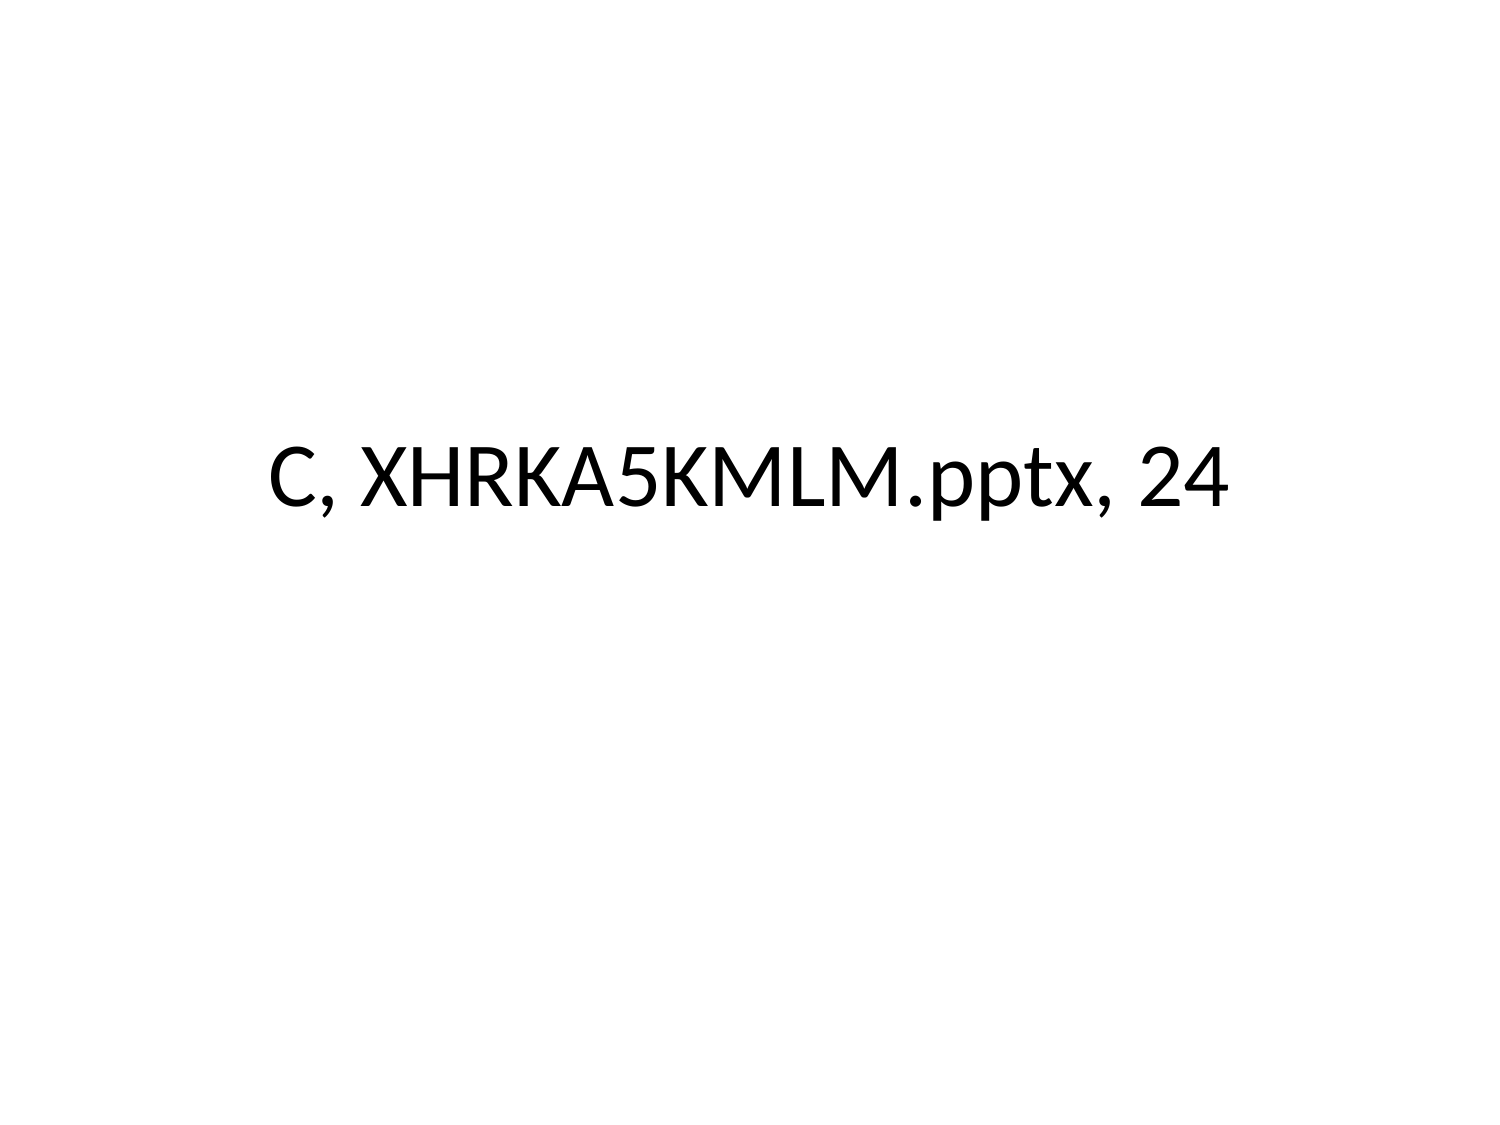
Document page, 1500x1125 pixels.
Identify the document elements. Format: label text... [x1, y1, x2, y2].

title C, XHRKA5KMLM.pptx, 24 [112, 349, 1388, 591]
